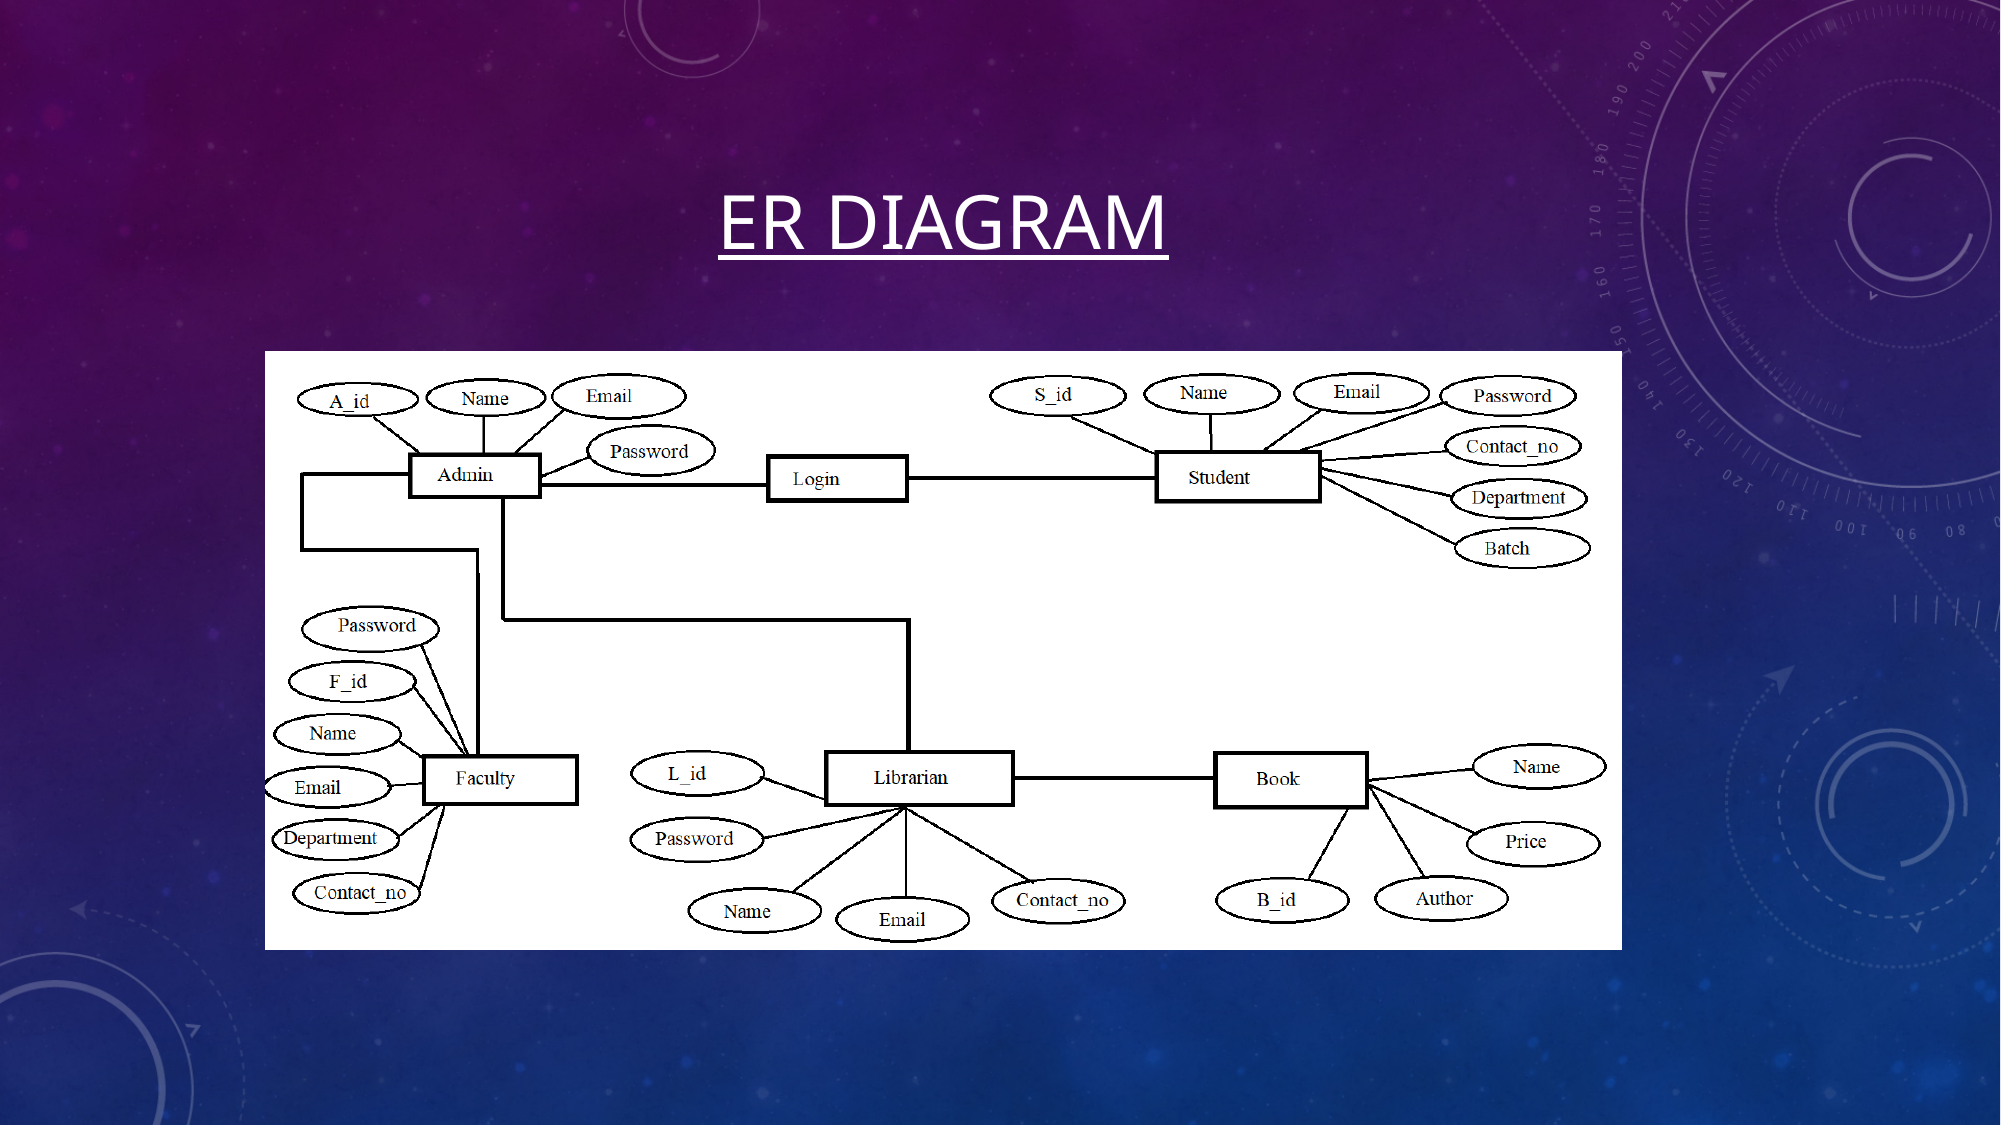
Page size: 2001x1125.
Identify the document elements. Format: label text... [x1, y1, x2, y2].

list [265, 350, 1622, 951]
picture [0, 0, 2001, 1125]
title ER DIAGRAM [112, 99, 1775, 339]
